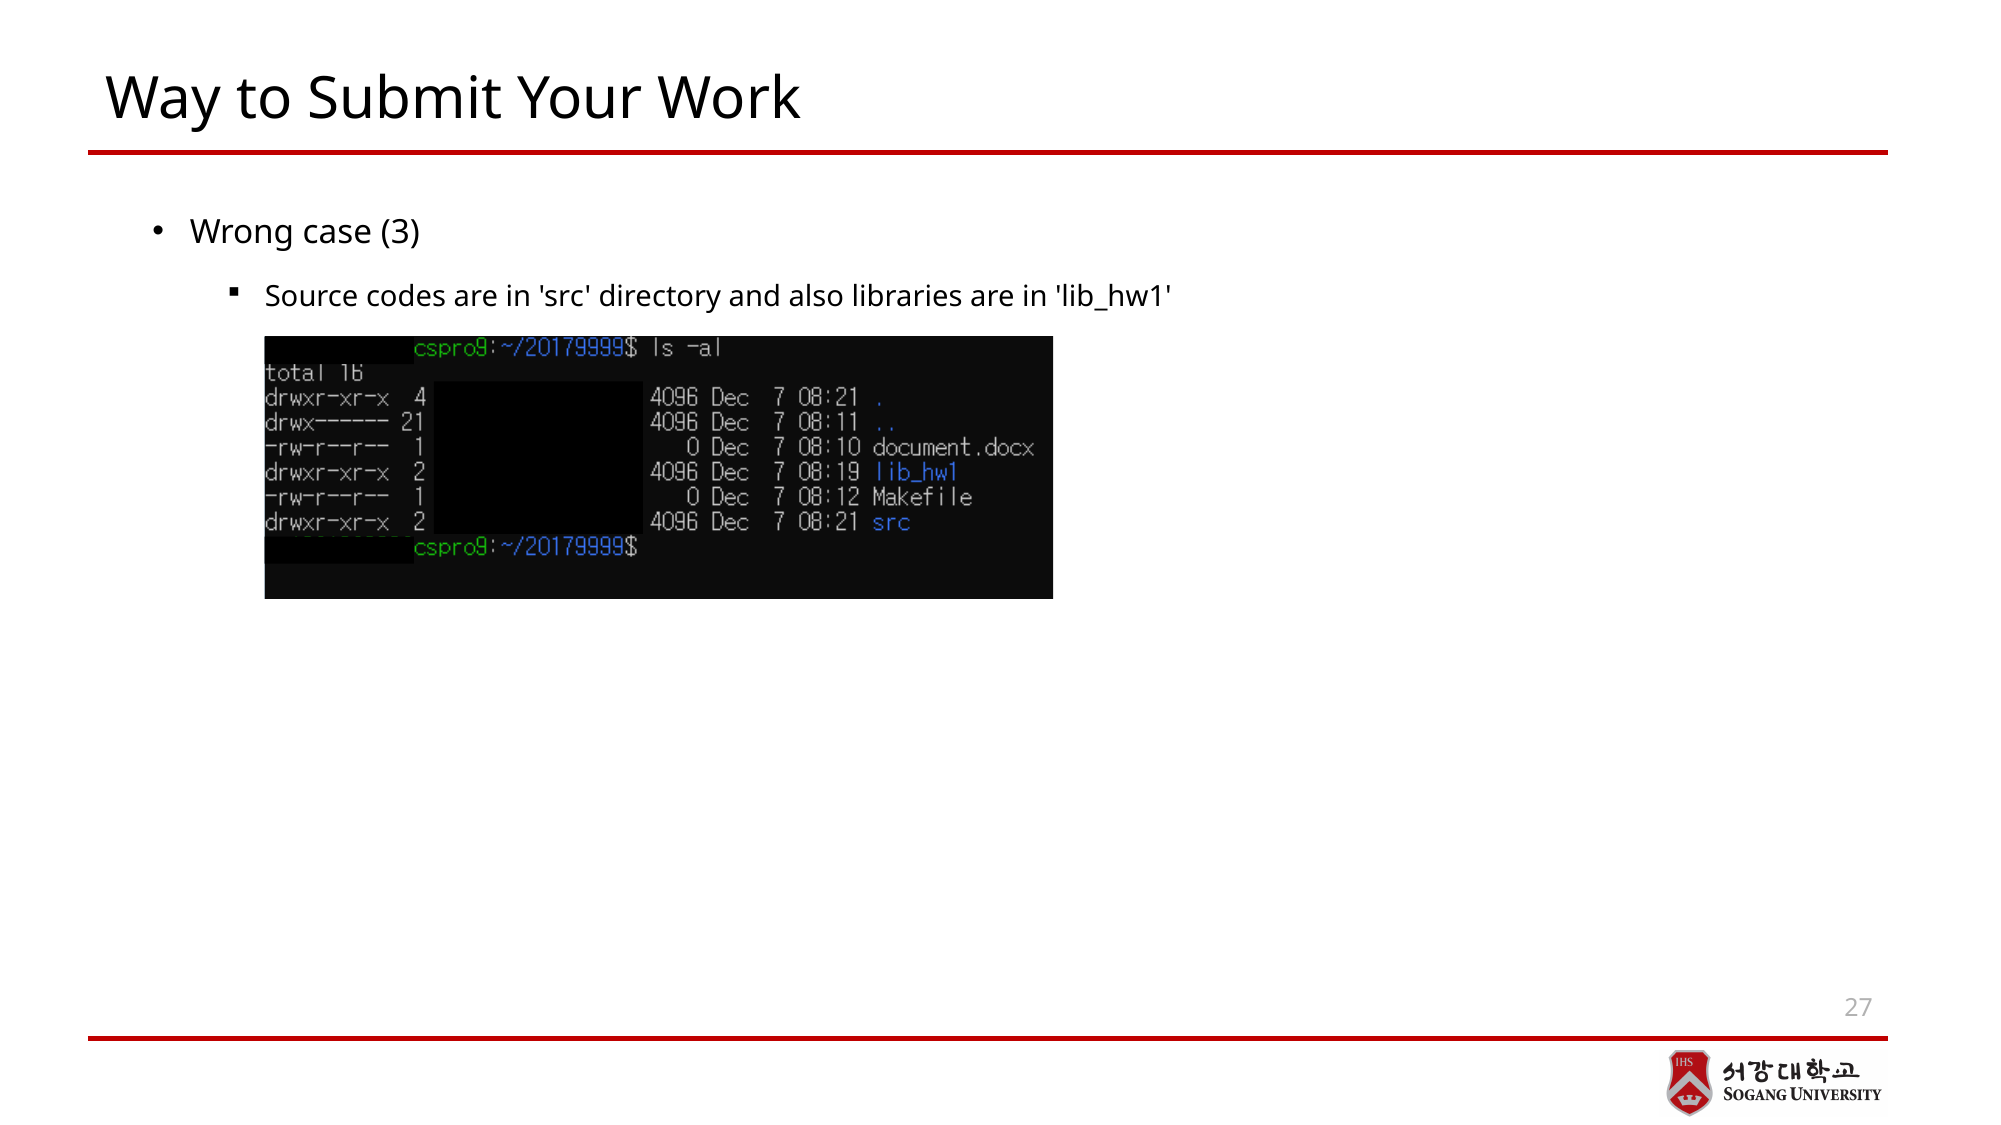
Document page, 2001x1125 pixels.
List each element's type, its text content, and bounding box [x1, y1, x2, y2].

slide_number 27 [1774, 978, 1888, 1039]
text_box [264, 336, 1054, 599]
picture [1659, 1049, 1888, 1117]
title Way to Submit Your Work [91, 61, 1817, 141]
list Wrong case (3) Source codes are in 'src' directory and also libraries are in 'lib_hw1' [137, 182, 1863, 248]
